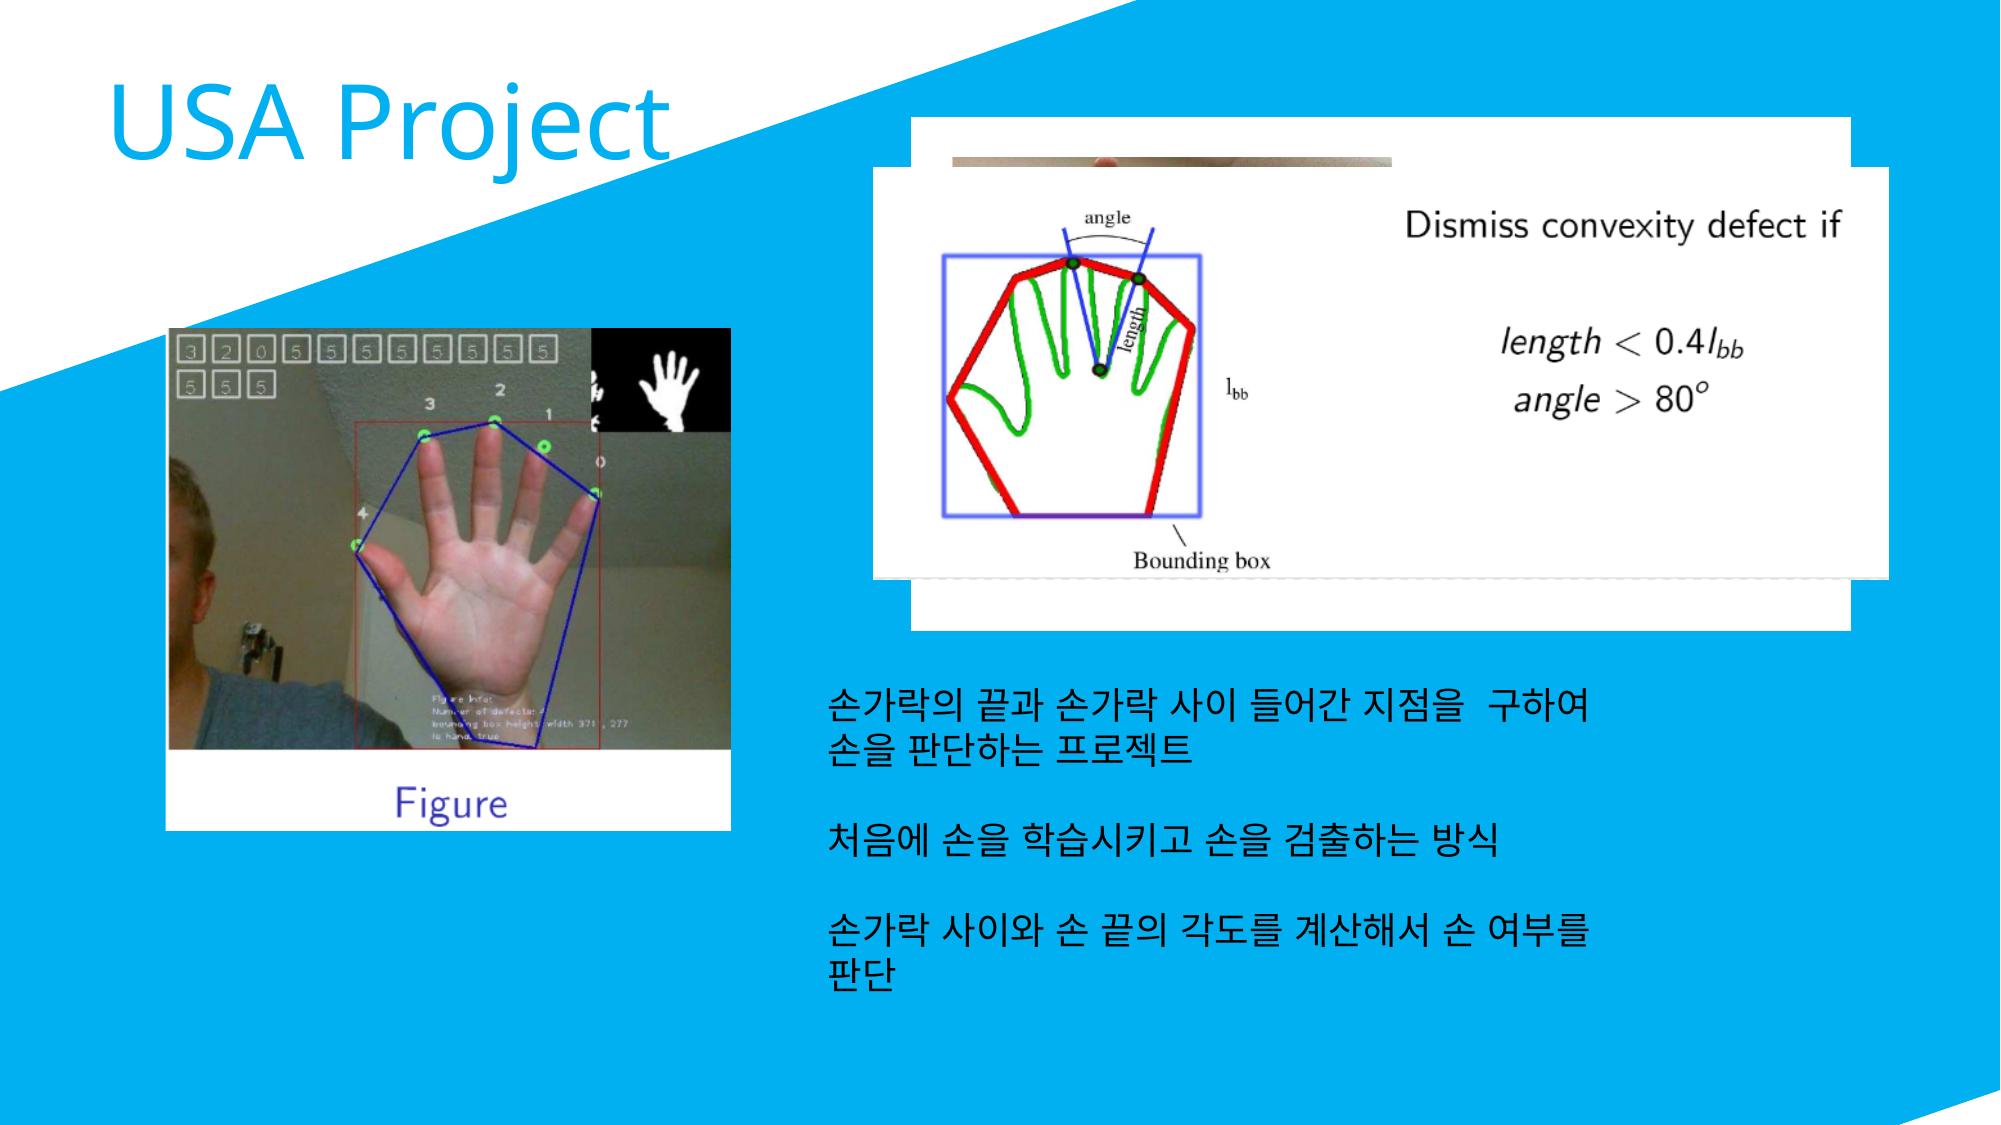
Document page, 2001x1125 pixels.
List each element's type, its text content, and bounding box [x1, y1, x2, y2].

text_box 손가락의 끝과 손가락 사이 들어간 지점을 구하여 손을 판단하는 프로젝트 처음에 손을 학습시키고 손을 검출하는 방식 손가락 사이와 손 끝의 각도를 계산해서 손 여부를 판단 [813, 674, 1662, 1050]
text_box [0, 122, 911, 241]
text_box [0, 241, 2000, 1125]
picture [165, 328, 730, 830]
picture [874, 118, 1888, 630]
text_box [1851, 122, 2000, 241]
text_box [782, 0, 2000, 122]
title USA Project [90, 61, 747, 122]
